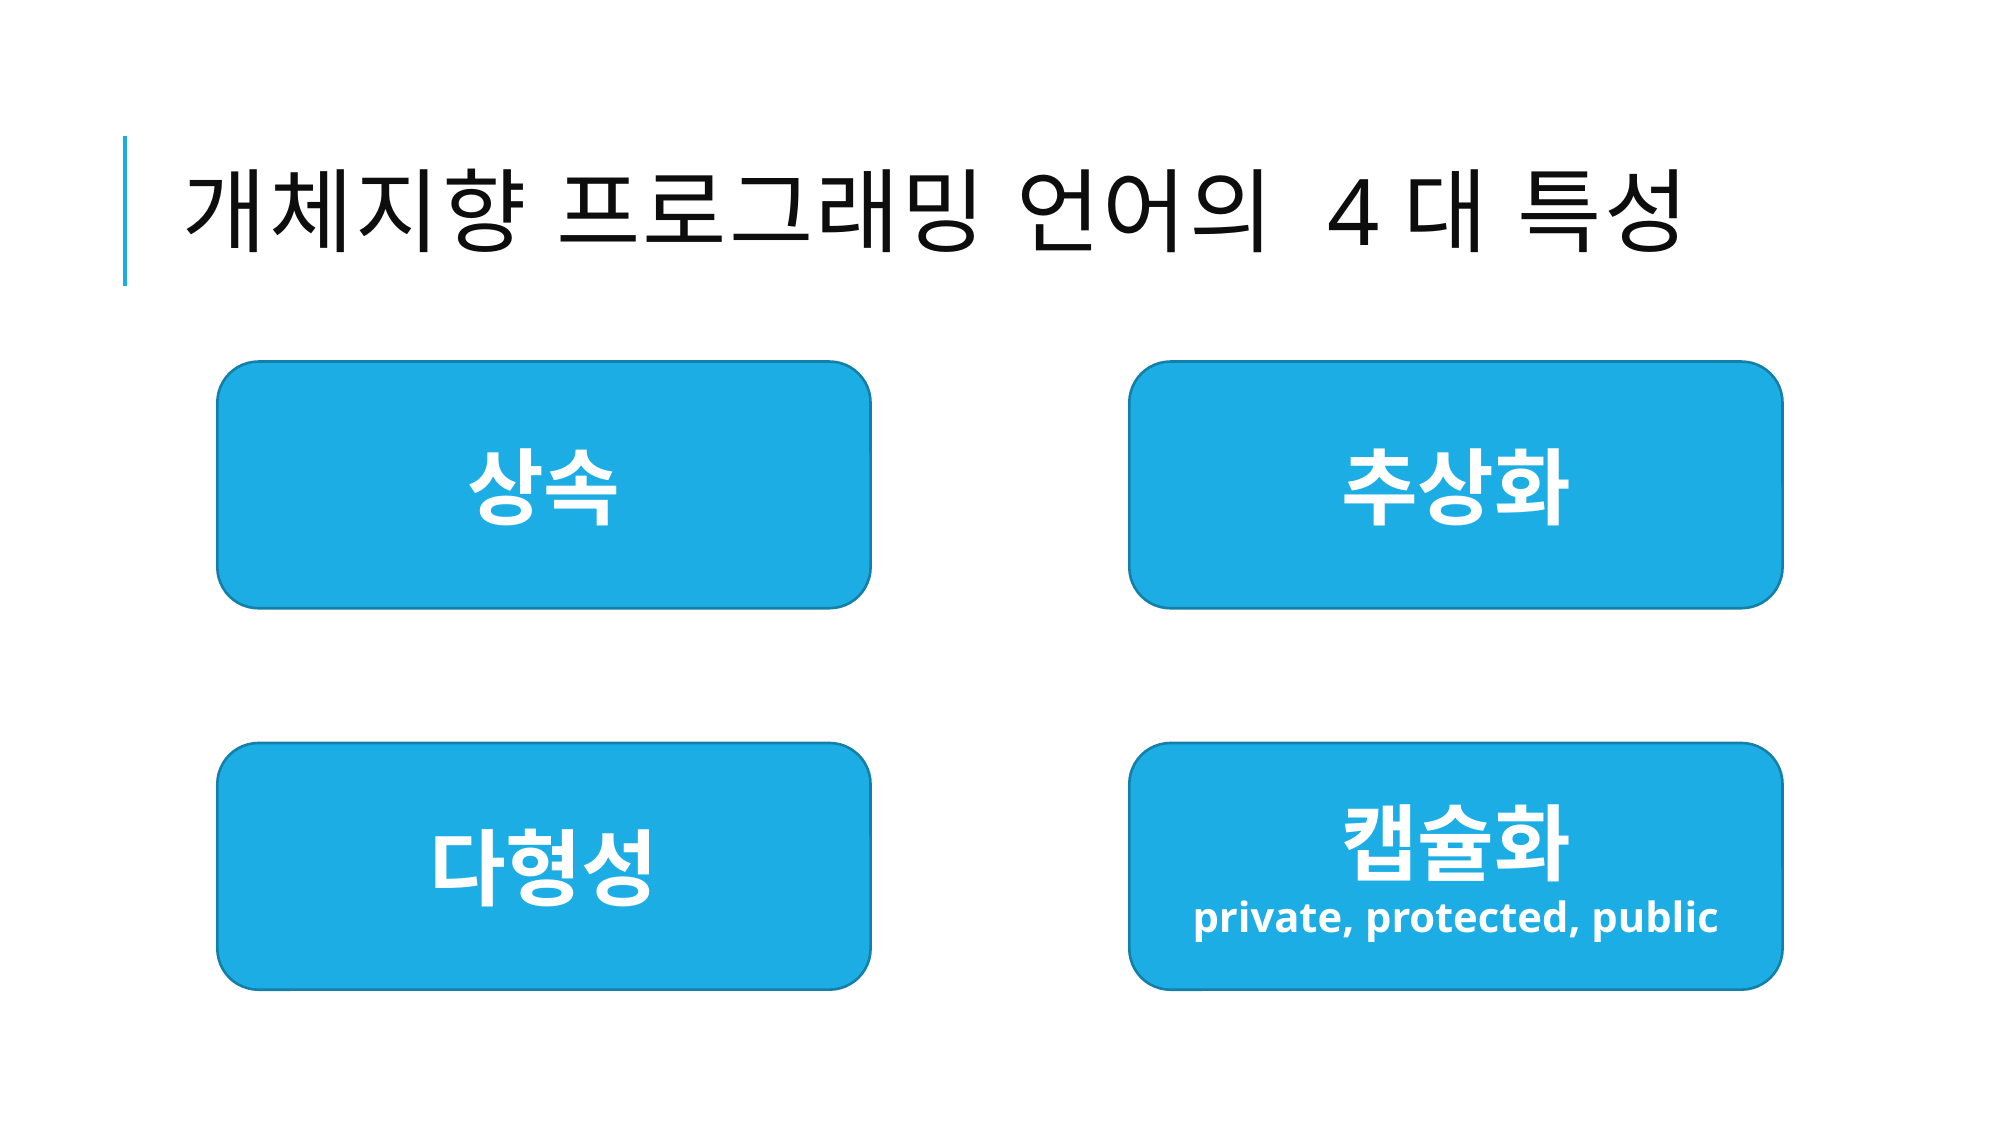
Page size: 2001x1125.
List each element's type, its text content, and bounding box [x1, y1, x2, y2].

text_box 상속 [216, 360, 872, 610]
title 개체지향 프로그래밍 언어의 4대 특성 [168, 96, 1763, 342]
text_box 추상화 [1128, 360, 1784, 610]
text_box 다형성 [216, 741, 872, 992]
text_box 캡슐화 private, protected, public [1128, 741, 1784, 992]
